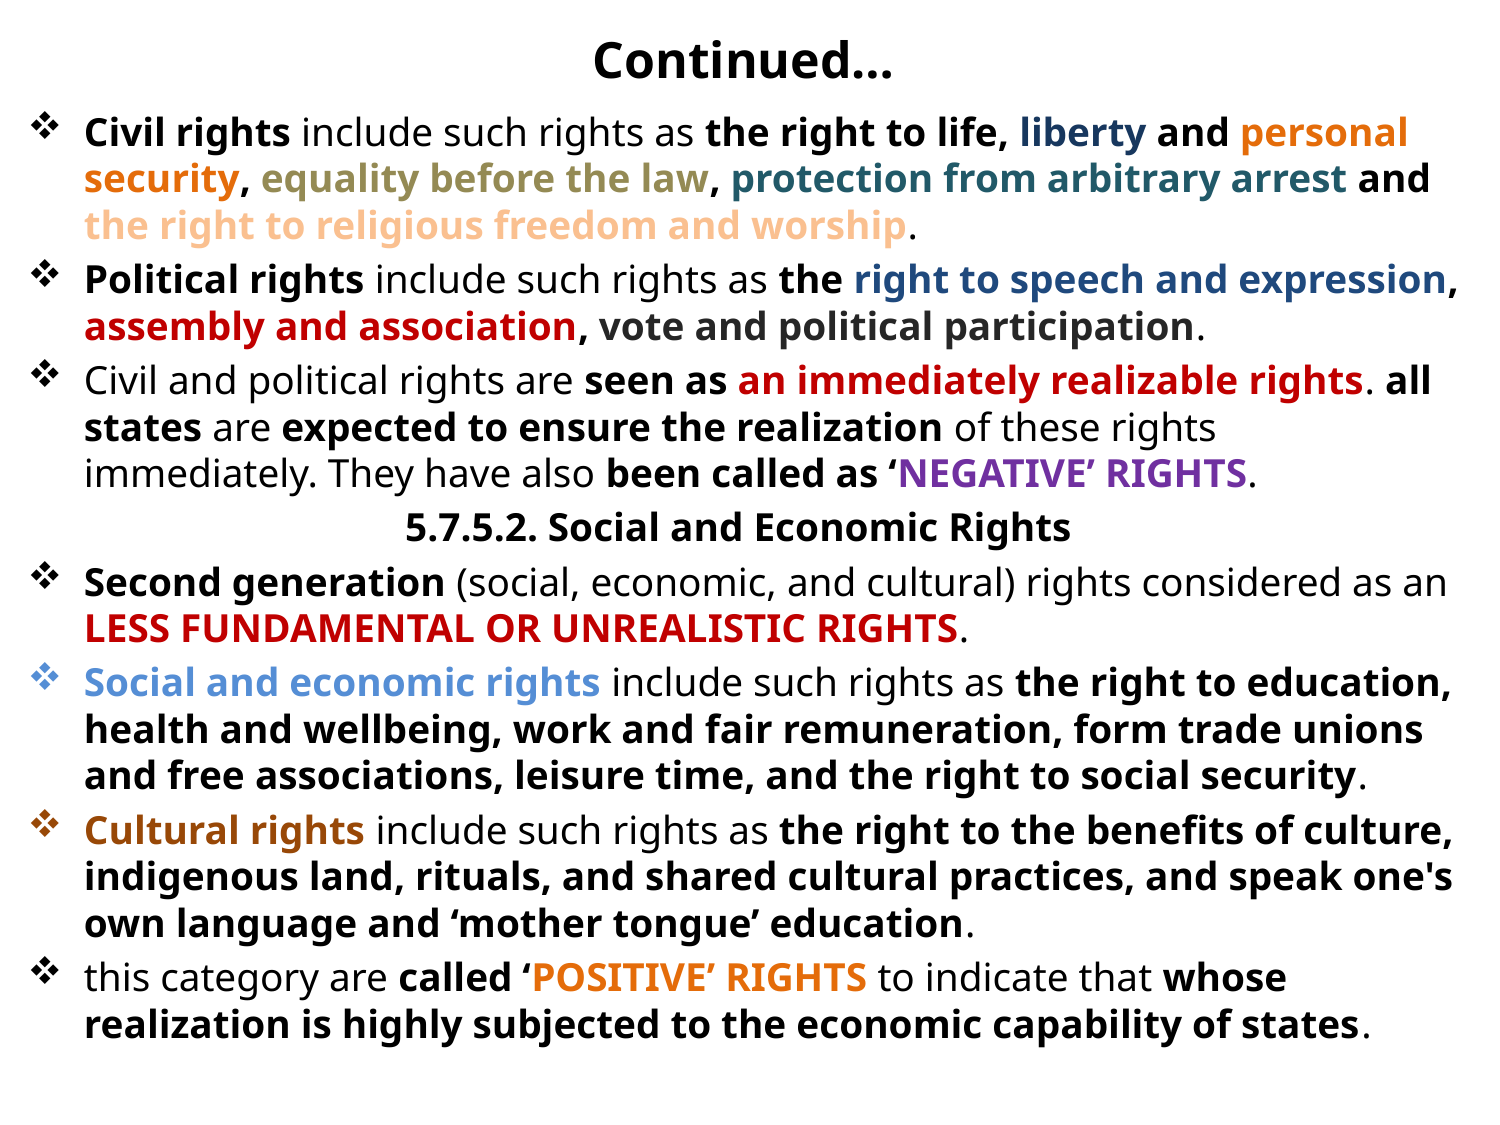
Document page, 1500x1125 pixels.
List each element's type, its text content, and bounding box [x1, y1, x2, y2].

list Civil rights include such rights as the right to life, liberty and personal security, equality before the law, protection from arbitrary arrest and the right to religious freedom and worship. Political rights include such rights as the right to speech and expression, assembly and association, vote and political participation. Civil and political rights are seen as an immediately realizable rights. all states are expected to ensure the realization of these rights immediately. They have also been called as ‘NEGATIVE’ RIGHTS. 5.7.5.2. Social and Economic Rights Second generation (social, economic, and cultural) rights considered as an LESS FUNDAMENTAL OR UNREALISTIC RIGHTS. Social and economic rights include such rights as the right to education, health and wellbeing, work and fair remuneration, form trade unions and free associations, leisure time, and the right to social security. Cultural rights include such rights as the right to the benefits of culture, indigenous land, rituals, and shared cultural practices, and speak one's own language and ‘mother tongue’ education. this category are called ‘POSITIVE’ RIGHTS to indicate that whose realization is highly subjected to the economic capability of states. [12, 99, 1475, 1100]
title Continued… [24, 24, 1463, 93]
